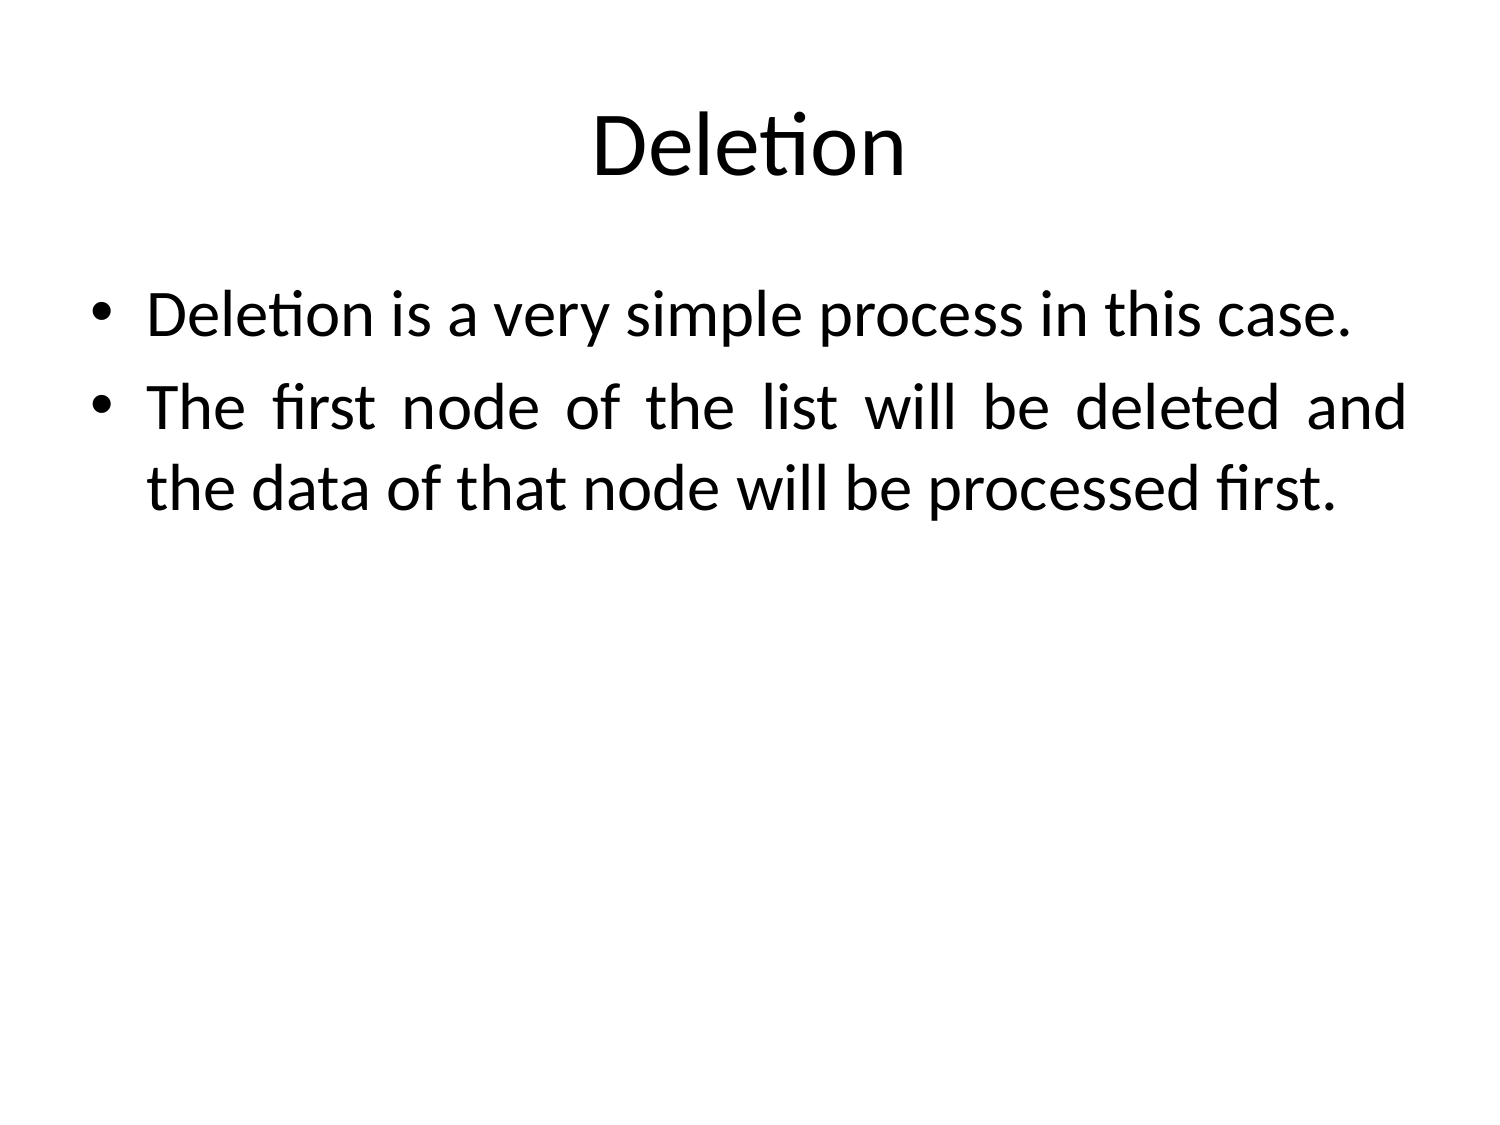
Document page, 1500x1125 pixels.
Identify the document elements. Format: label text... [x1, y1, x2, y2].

list Deletion is a very simple process in this case. The first node of the list will be deleted and the data of that node will be processed first. [75, 262, 1425, 1005]
title Deletion [75, 45, 1425, 233]
